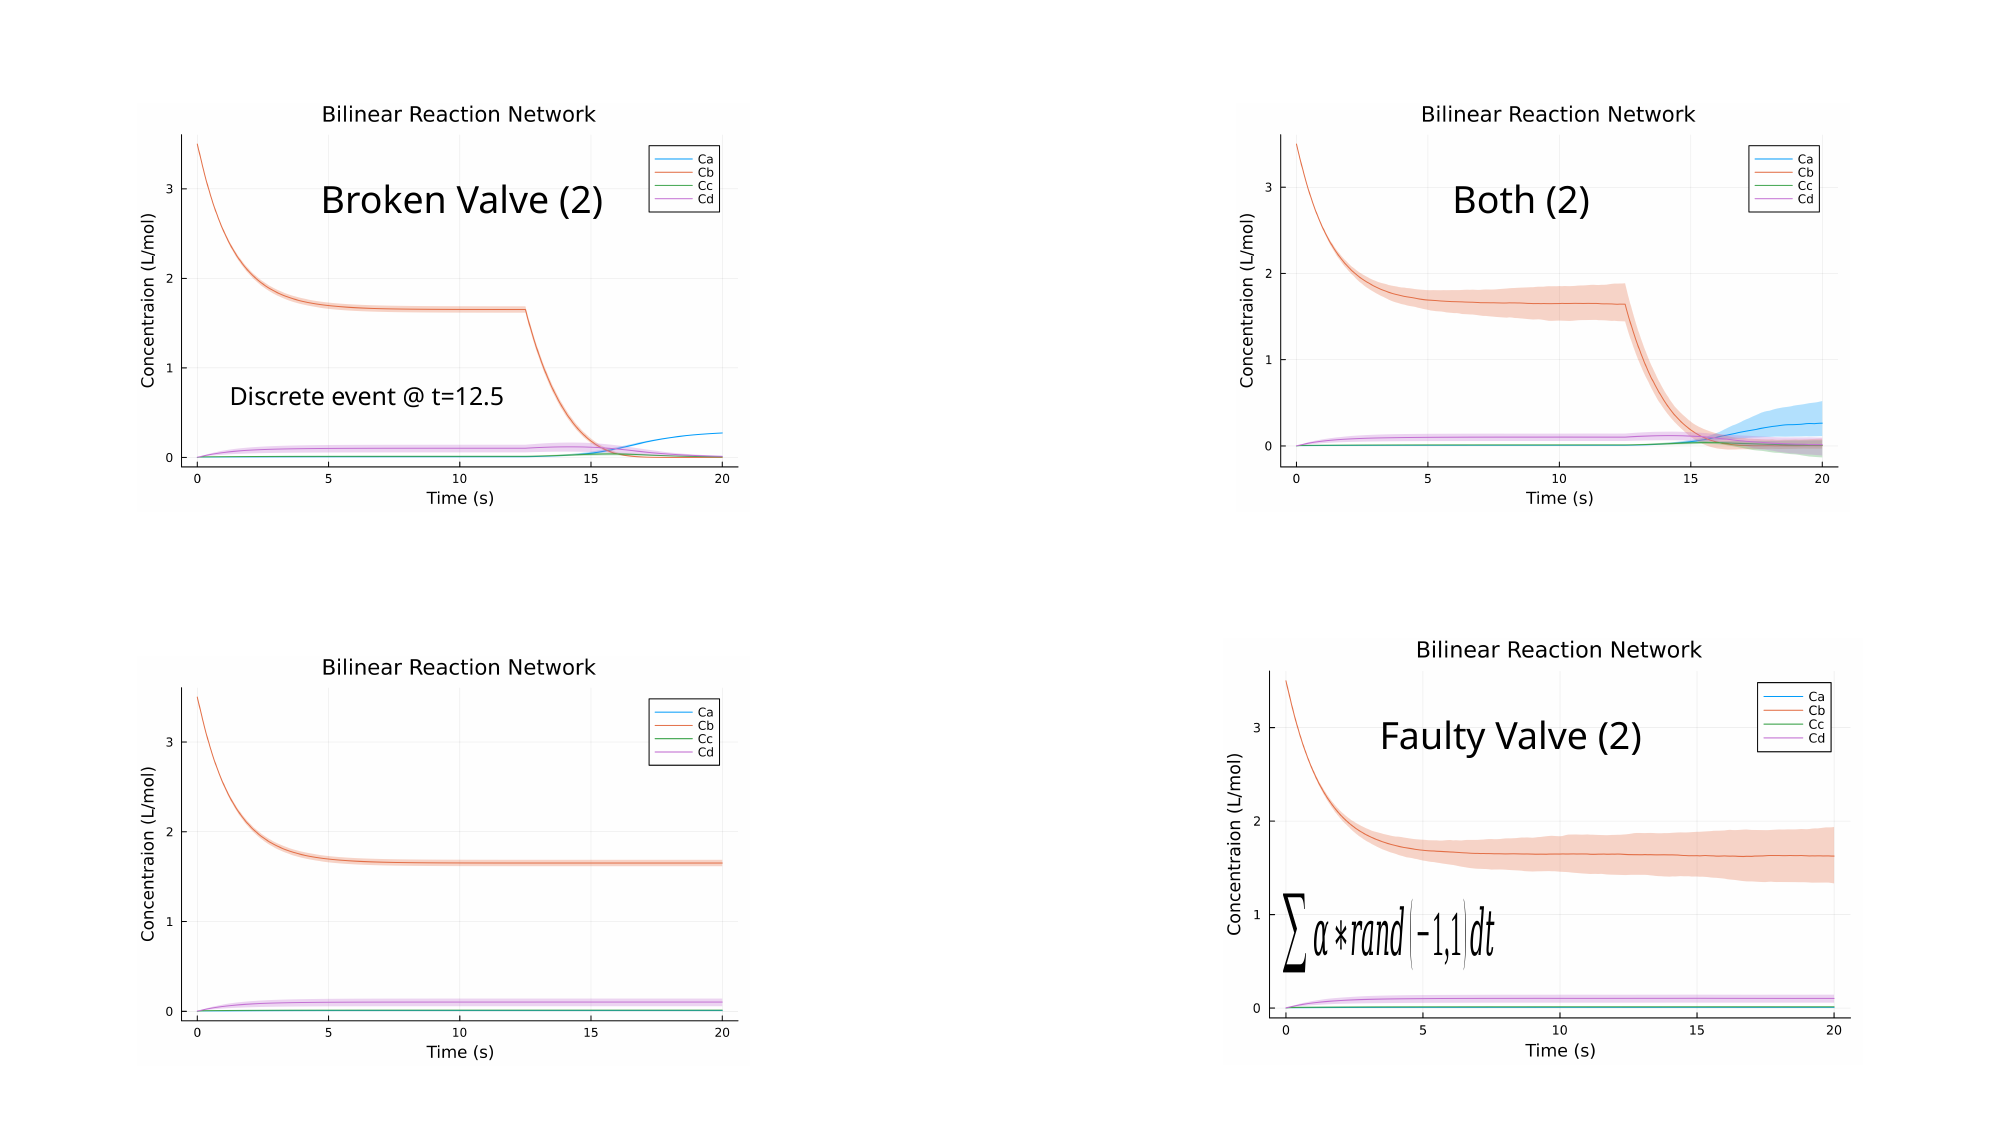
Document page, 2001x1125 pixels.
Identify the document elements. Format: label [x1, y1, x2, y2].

picture [1236, 102, 1850, 513]
picture [1222, 638, 1864, 1066]
list [136, 656, 751, 1066]
picture [136, 102, 751, 513]
